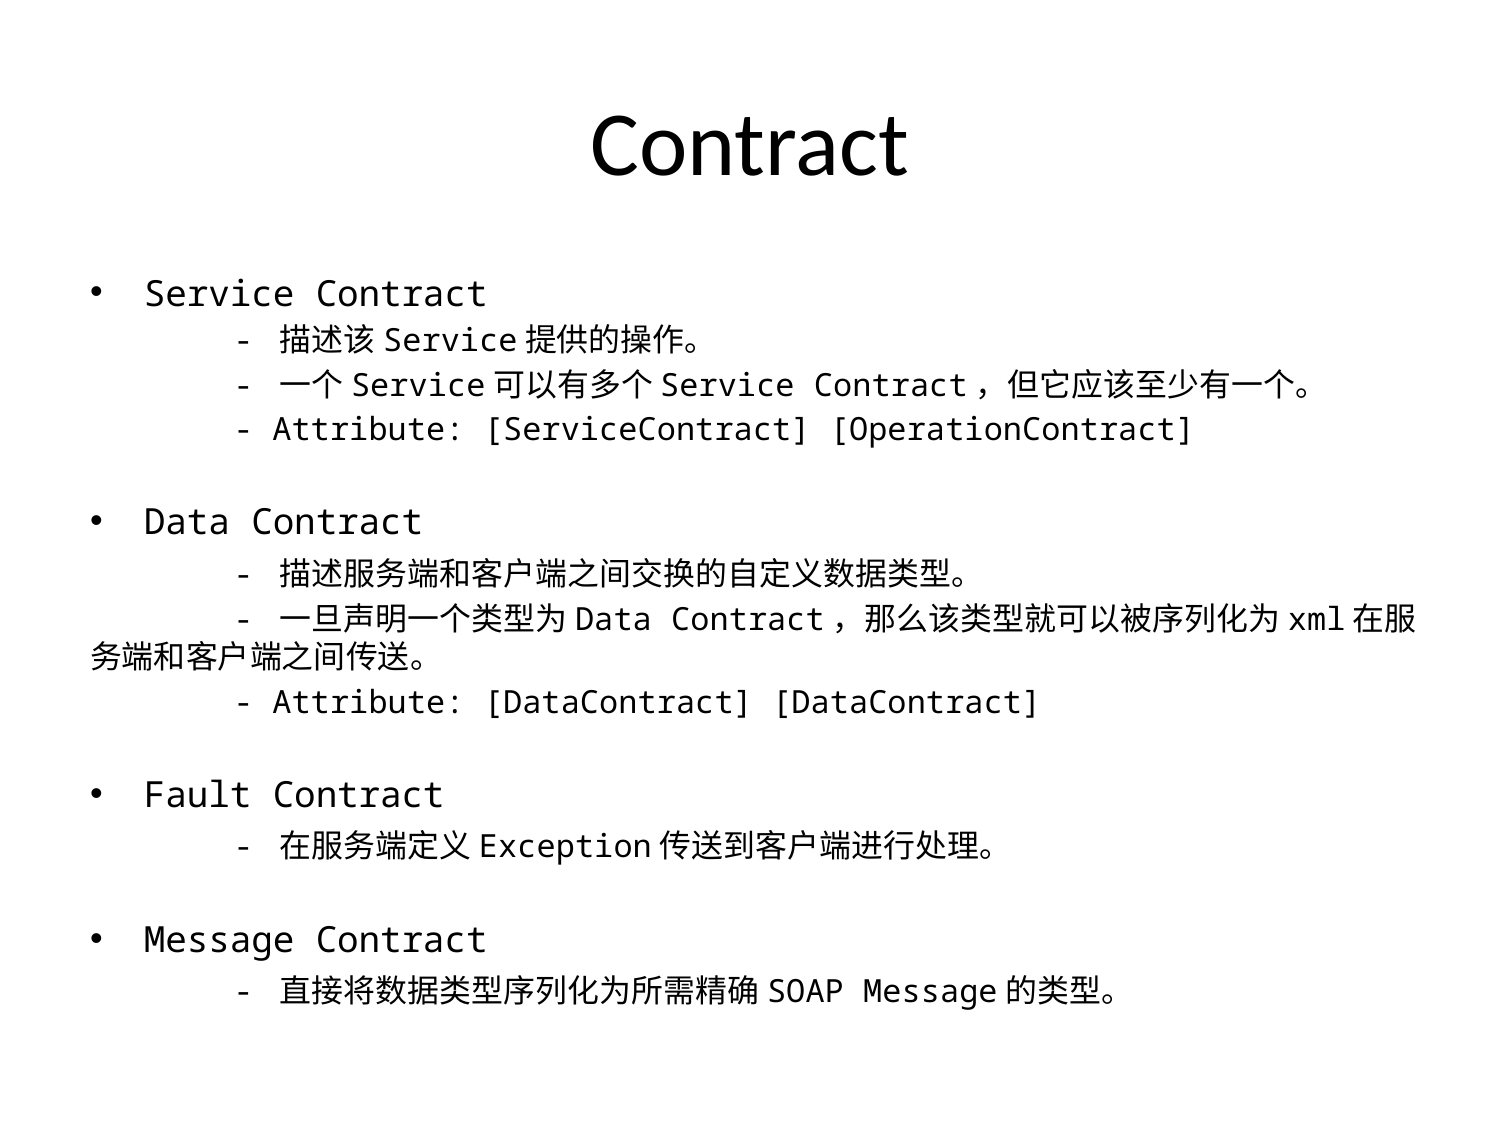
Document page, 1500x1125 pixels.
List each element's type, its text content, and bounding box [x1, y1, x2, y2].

title Contract [75, 45, 1425, 233]
list Service Contract - 描述该Service提供的操作。 - 一个Service可以有多个Service Contract，但它应该至少有一个。 - Attribute: [ServiceContract] [OperationContract] Data Contract - 描述服务端和客户端之间交换的自定义数据类型。 - 一旦声明一个类型为Data Contract，那么该类型就可以被序列化为xml在服务端和客户端之间传送。 - Attribute: [DataContract] [DataContract] Fault Contract - 在服务端定义Exception传送到客户端进行处理。 Message Contract - 直接将数据类型序列化为所需精确SOAP Message的类型。 [75, 262, 1459, 1024]
